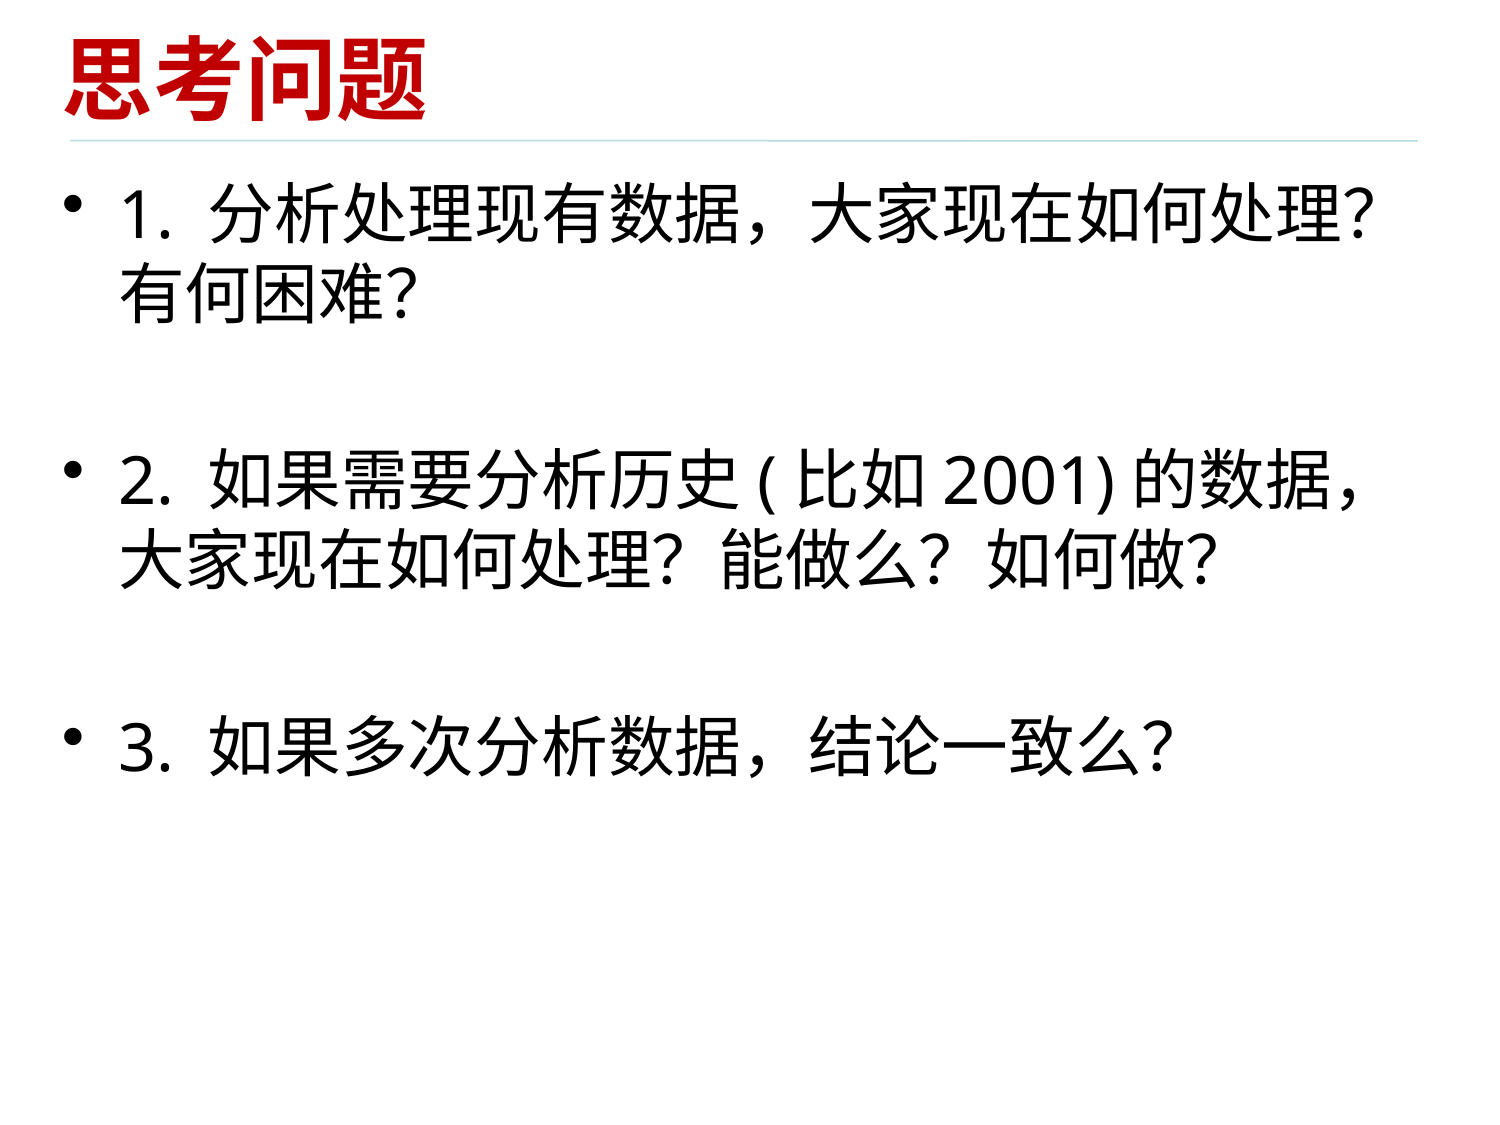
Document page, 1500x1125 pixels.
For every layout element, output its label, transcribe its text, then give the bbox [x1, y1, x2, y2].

list 1. 分析处理现有数据，大家现在如何处理？有何困难？ 2. 如果需要分析历史(比如2001)的数据，大家现在如何处理？能做么？如何做？ 3. 如果多次分析数据，结论一致么？ [46, 163, 1442, 1055]
title 思考问题 [46, 11, 1419, 143]
